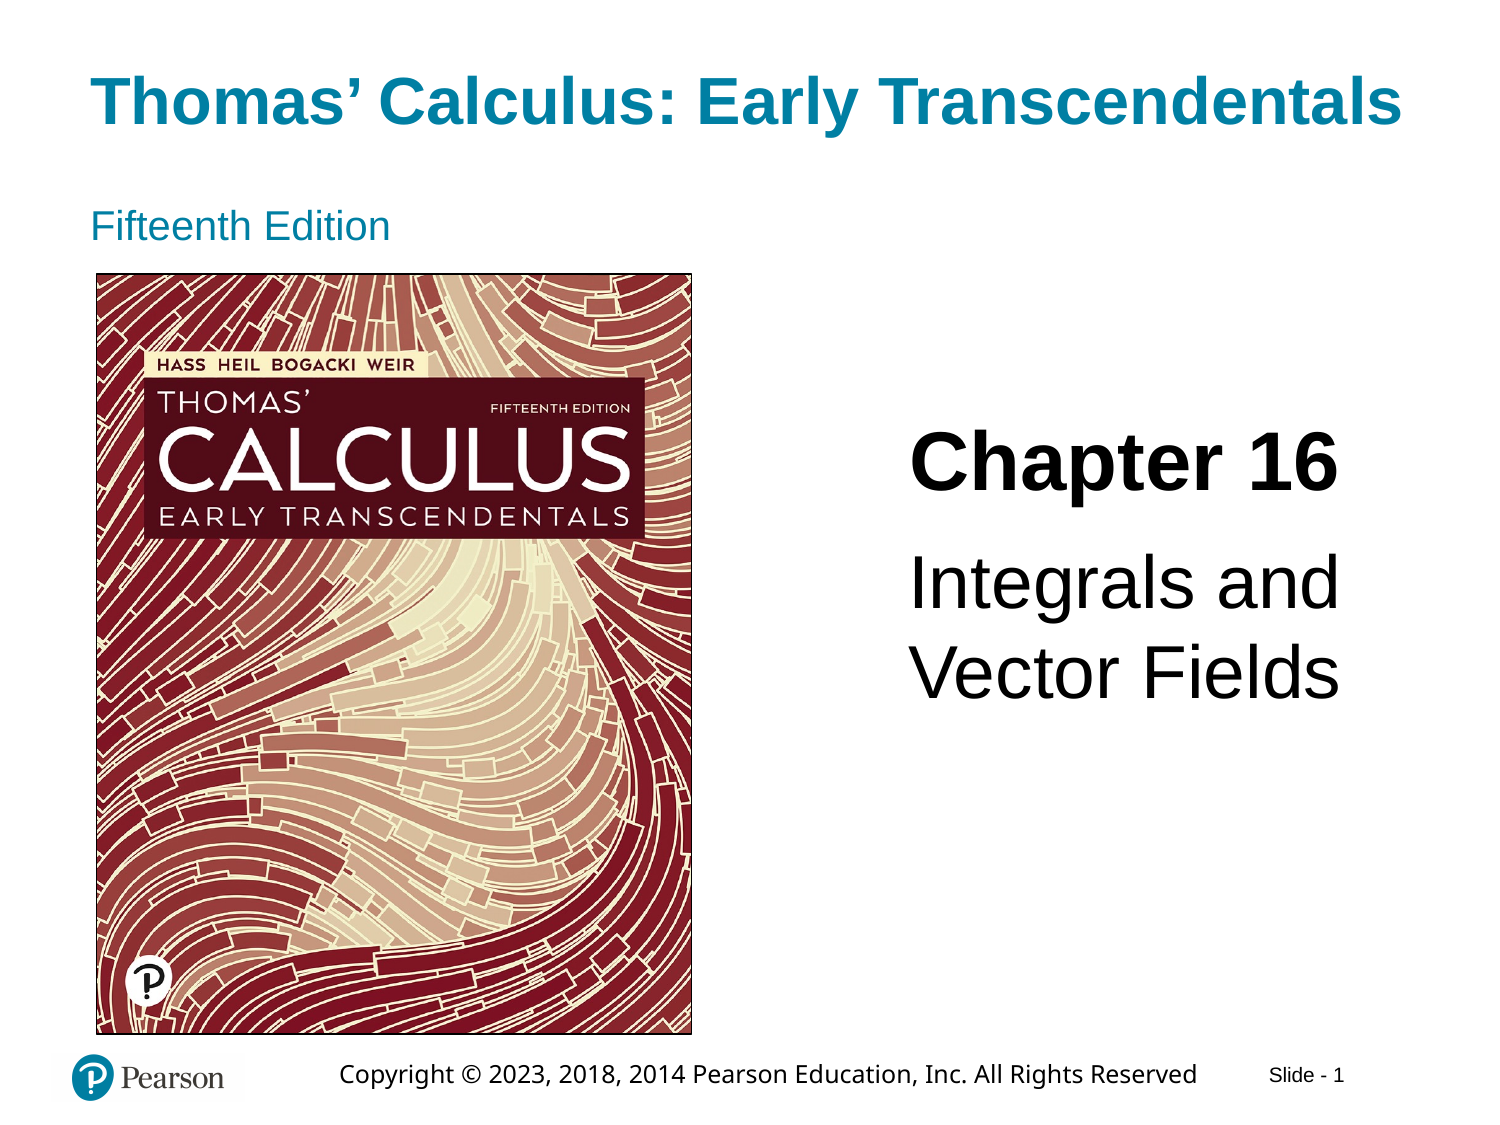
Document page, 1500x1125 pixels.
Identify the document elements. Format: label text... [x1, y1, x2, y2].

picture [97, 274, 691, 1034]
list Fifteenth Edition [75, 189, 1425, 258]
list Copyright © 2023, 2018, 2014 Pearson Education, Inc. All Rights Reserved [269, 1053, 1269, 1093]
list Integrals and Vector Fields [825, 533, 1425, 731]
picture [51, 1052, 245, 1103]
title Thomas’ Calculus: Early Transcendentals [75, 23, 1447, 172]
list Chapter 16 [825, 312, 1425, 508]
